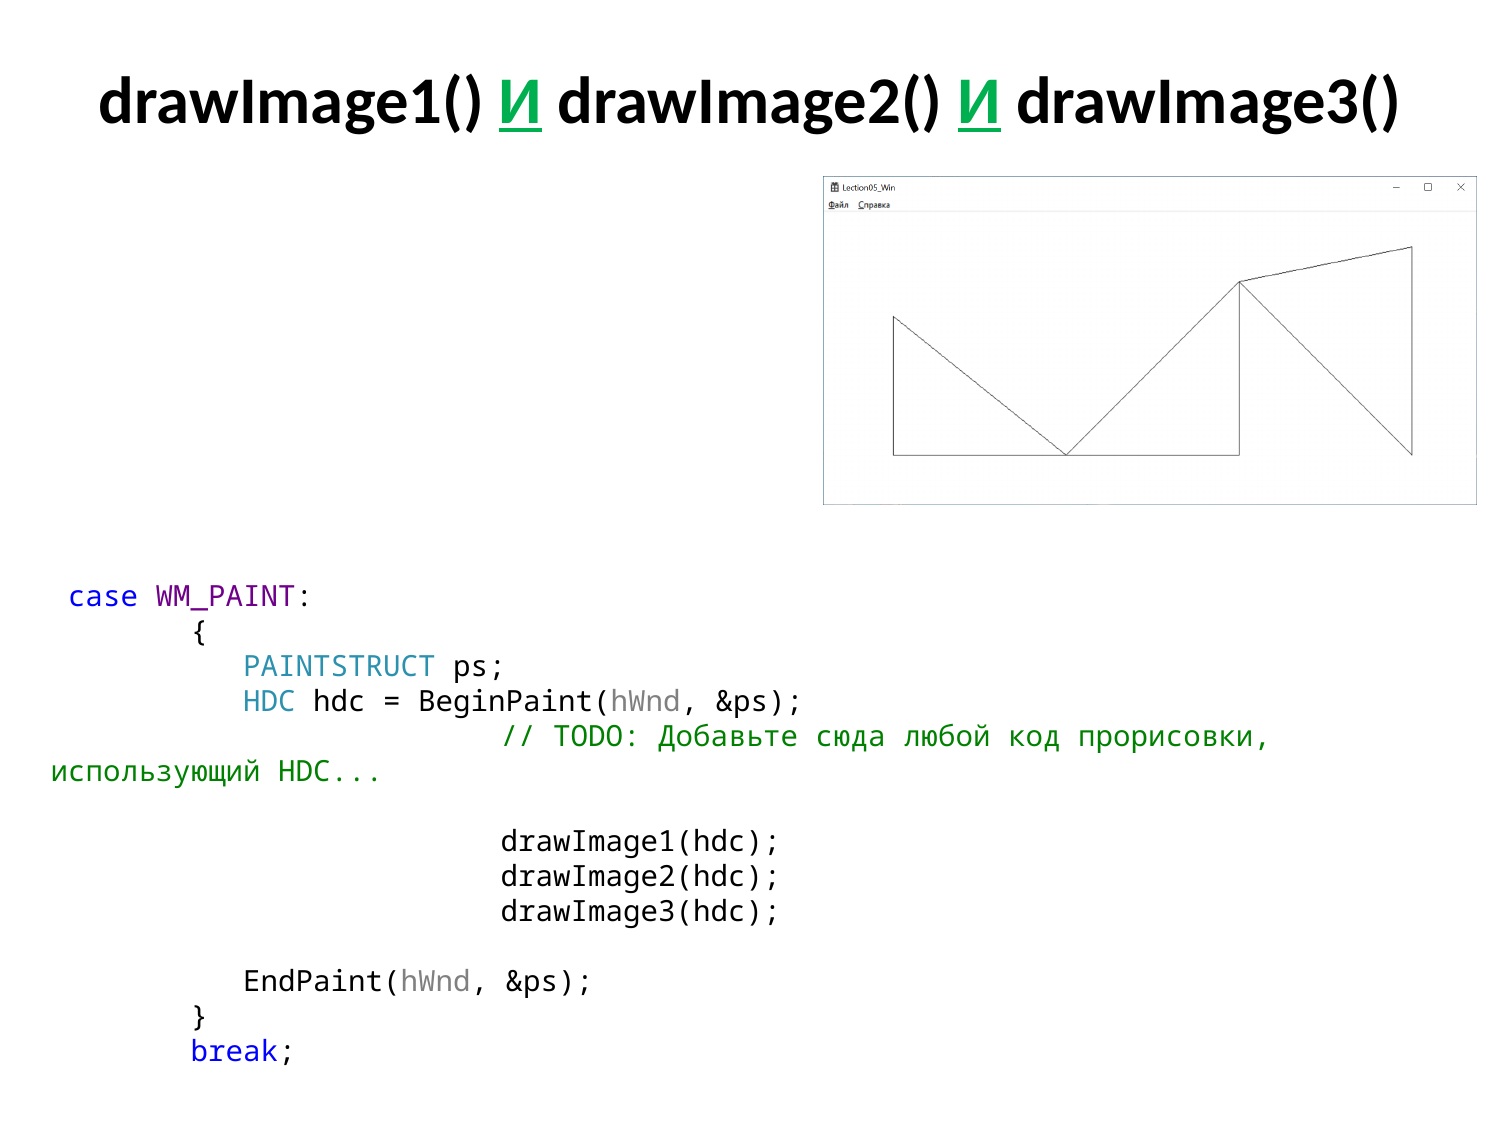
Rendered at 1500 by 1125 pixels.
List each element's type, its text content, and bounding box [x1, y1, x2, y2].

picture [823, 176, 1477, 505]
text_box case WM_PAINT: { PAINTSTRUCT ps; HDC hdc = BeginPaint(hWnd, &ps); // TODO: Добавьте сюда любой код прорисовки, использующий HDC... drawImage1(hdc); drawImage2(hdc); drawImage3(hdc); EndPaint(hWnd, &ps); } break; [35, 569, 1296, 1075]
title drawImage1() И drawImage2() И drawImage3() [75, 45, 1425, 149]
